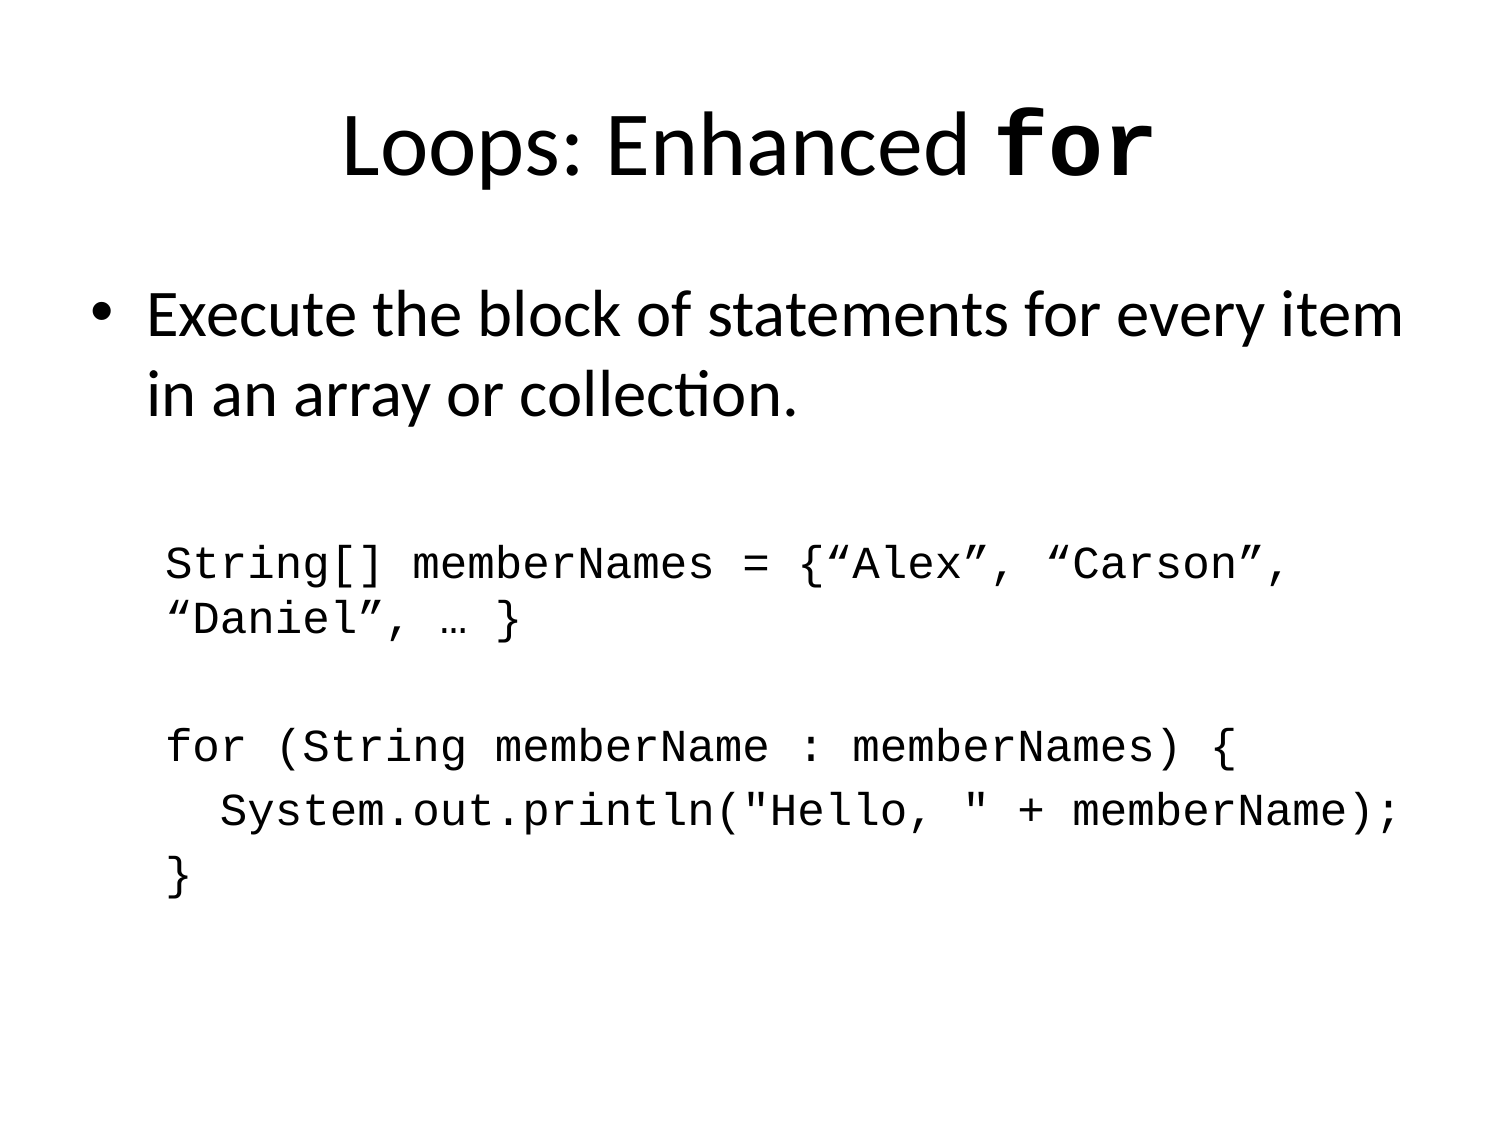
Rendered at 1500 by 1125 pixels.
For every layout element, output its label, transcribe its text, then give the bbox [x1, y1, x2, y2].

title Loops: Enhanced for [75, 45, 1425, 233]
list Execute the block of statements for every item in an array or collection. String[] memberNames = {“Alex”, “Carson”, “Daniel”, … } for (String memberName : memberNames) { System.out.println("Hello, " + memberName); } [75, 262, 1425, 1005]
